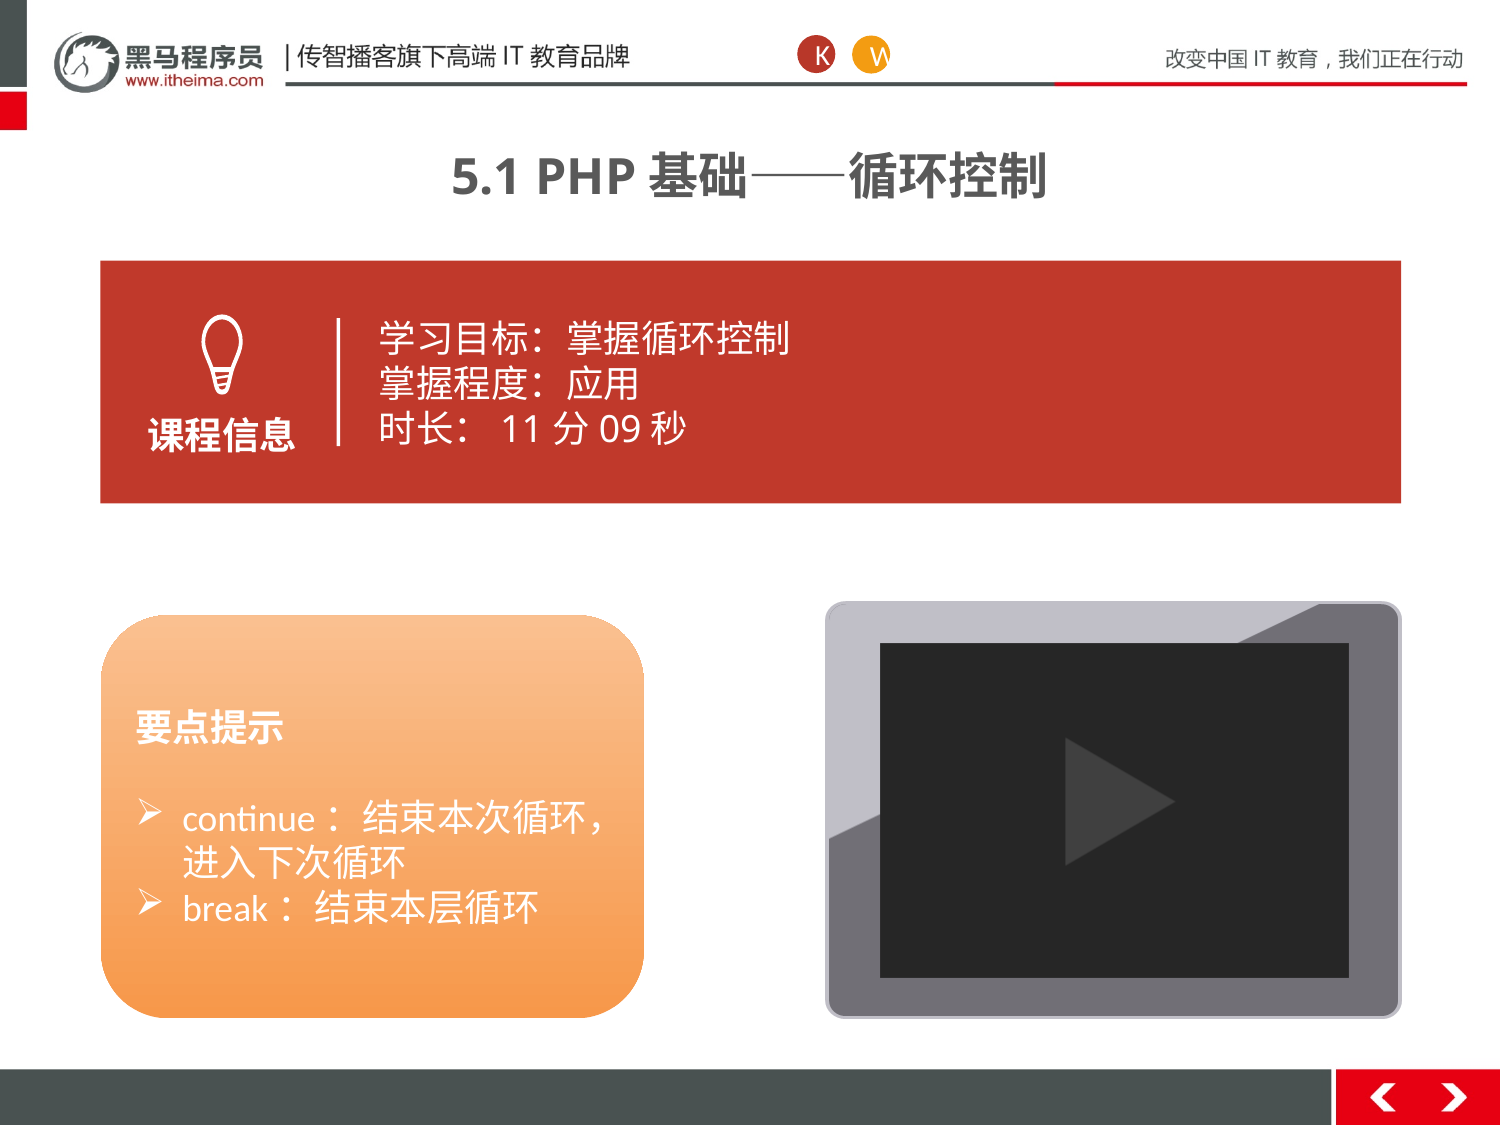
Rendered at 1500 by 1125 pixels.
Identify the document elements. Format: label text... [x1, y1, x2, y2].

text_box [130, 314, 314, 466]
picture [0, 0, 1500, 137]
title 5.1 PHP基础——循环控制 [0, 137, 1500, 209]
text_box 要点提示 continue：结束本次循环，进入下次循环 break：结束本层循环 [100, 615, 644, 1019]
text_box [335, 316, 342, 448]
picture [0, 209, 1500, 1125]
text_box W [850, 33, 893, 76]
text_box [98, 258, 1403, 505]
text_box 学习目标：掌握循环控制 掌握程度：应用 时长：11分09秒 [364, 307, 1282, 458]
text_box K [795, 32, 838, 76]
